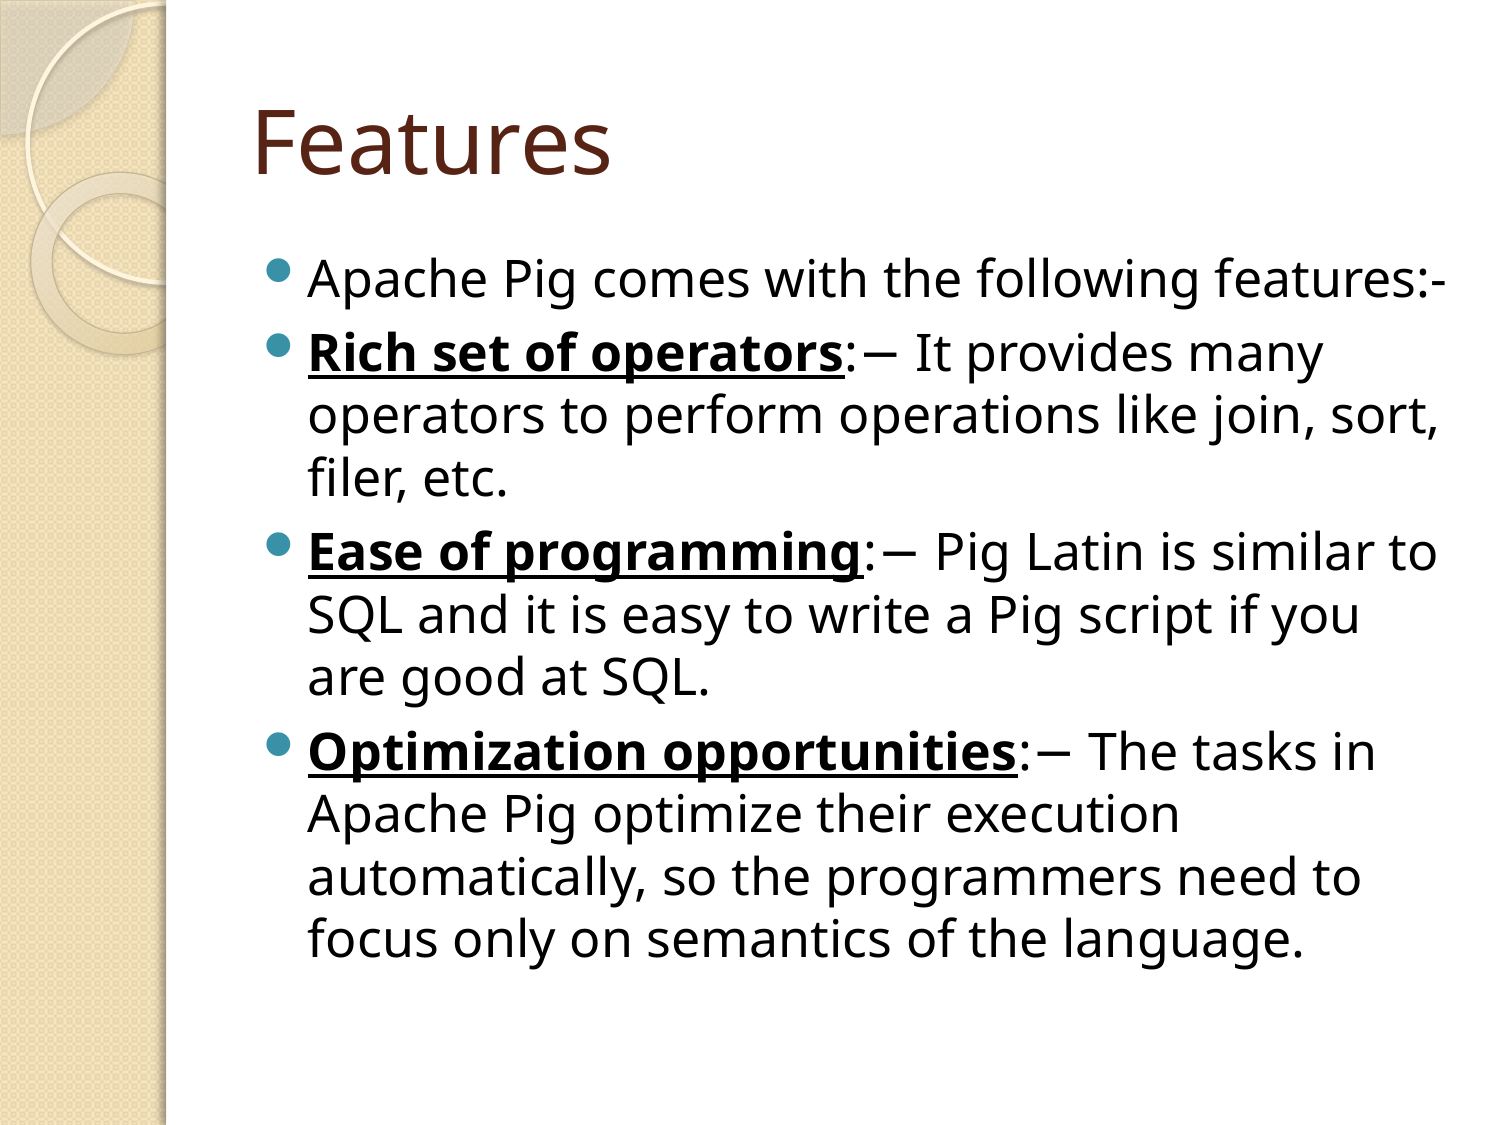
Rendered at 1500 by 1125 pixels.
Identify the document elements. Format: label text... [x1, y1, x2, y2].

title Features [235, 45, 1466, 233]
list Apache Pig comes with the following features:- Rich set of operators:− It provides many operators to perform operations like join, sort, filer, etc. Ease of programming:− Pig Latin is similar to SQL and it is easy to write a Pig script if you are good at SQL. Optimization opportunities:− The tasks in Apache Pig optimize their execution automatically, so the programmers need to focus only on semantics of the language. [235, 237, 1466, 1025]
